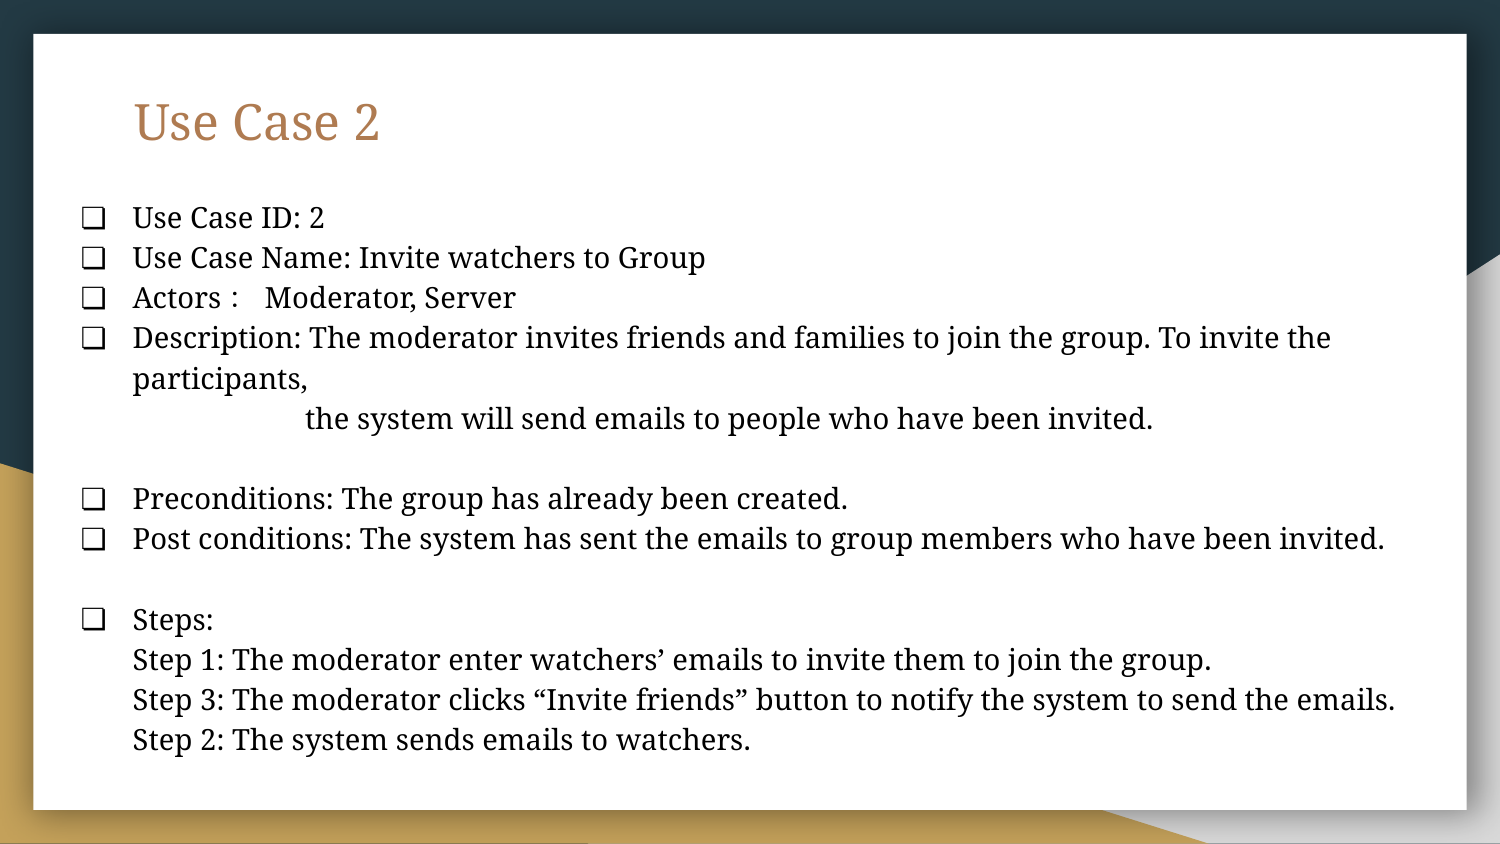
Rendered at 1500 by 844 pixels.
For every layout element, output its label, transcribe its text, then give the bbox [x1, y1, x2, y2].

title Use Case 2 [119, 71, 1351, 179]
list Use Case ID: 2 Use Case Name: Invite watchers to Group Actors：Moderator, Server Description: The moderator invites friends and families to join the group. To invite the participants, the system will send emails to people who have been invited. Preconditions: The group has already been created. Post conditions: The system has sent the emails to group members who have been invited. Steps: Step 1: The moderator enter watchers’ emails to invite them to join the group. Step 3: The moderator clicks “Invite friends” button to notify the system to send the emails. Step 2: The system sends emails to watchers. [42, 179, 1457, 721]
